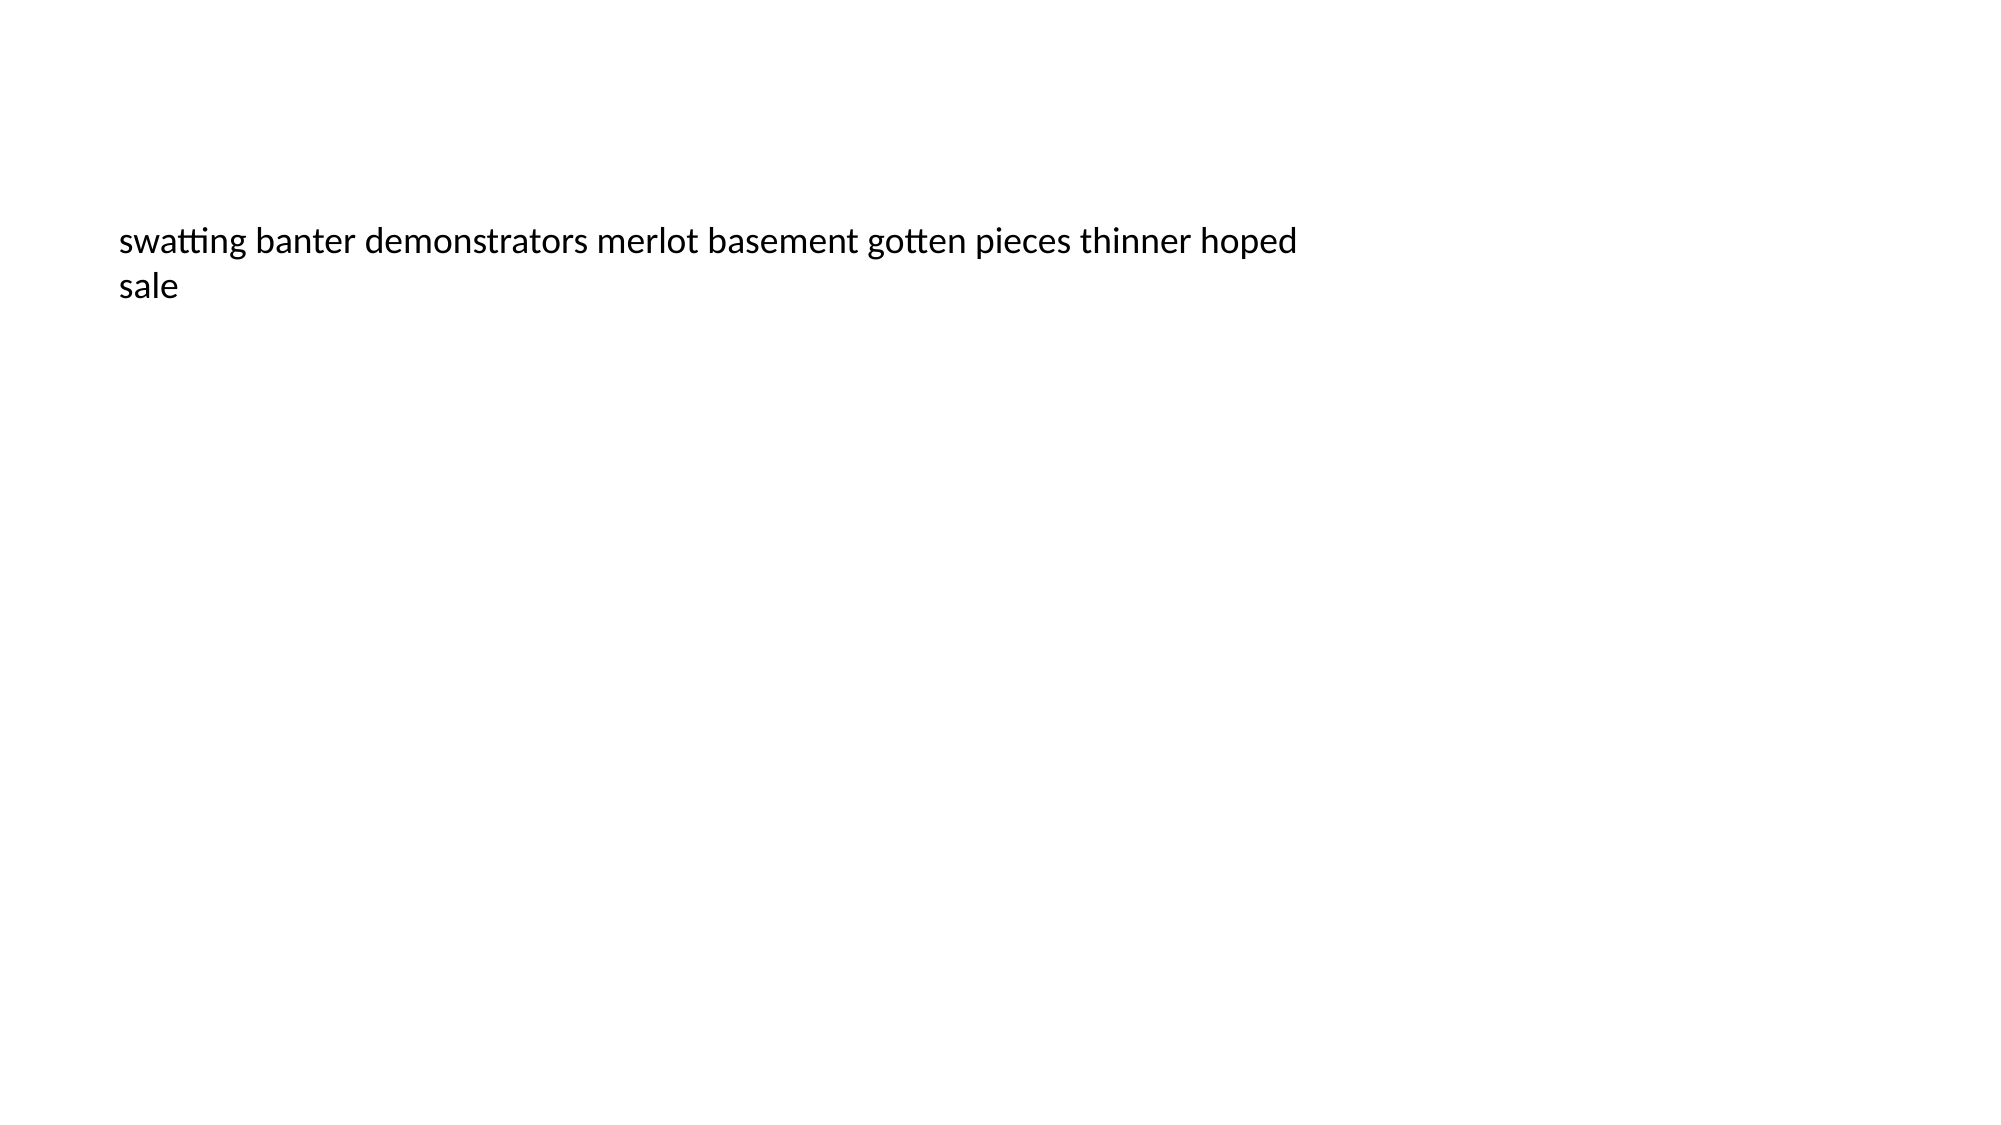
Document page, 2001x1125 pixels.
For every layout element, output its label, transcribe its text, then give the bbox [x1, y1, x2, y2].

text_box swatting banter demonstrators merlot basement gotten pieces thinner hoped sale [104, 208, 1355, 313]
